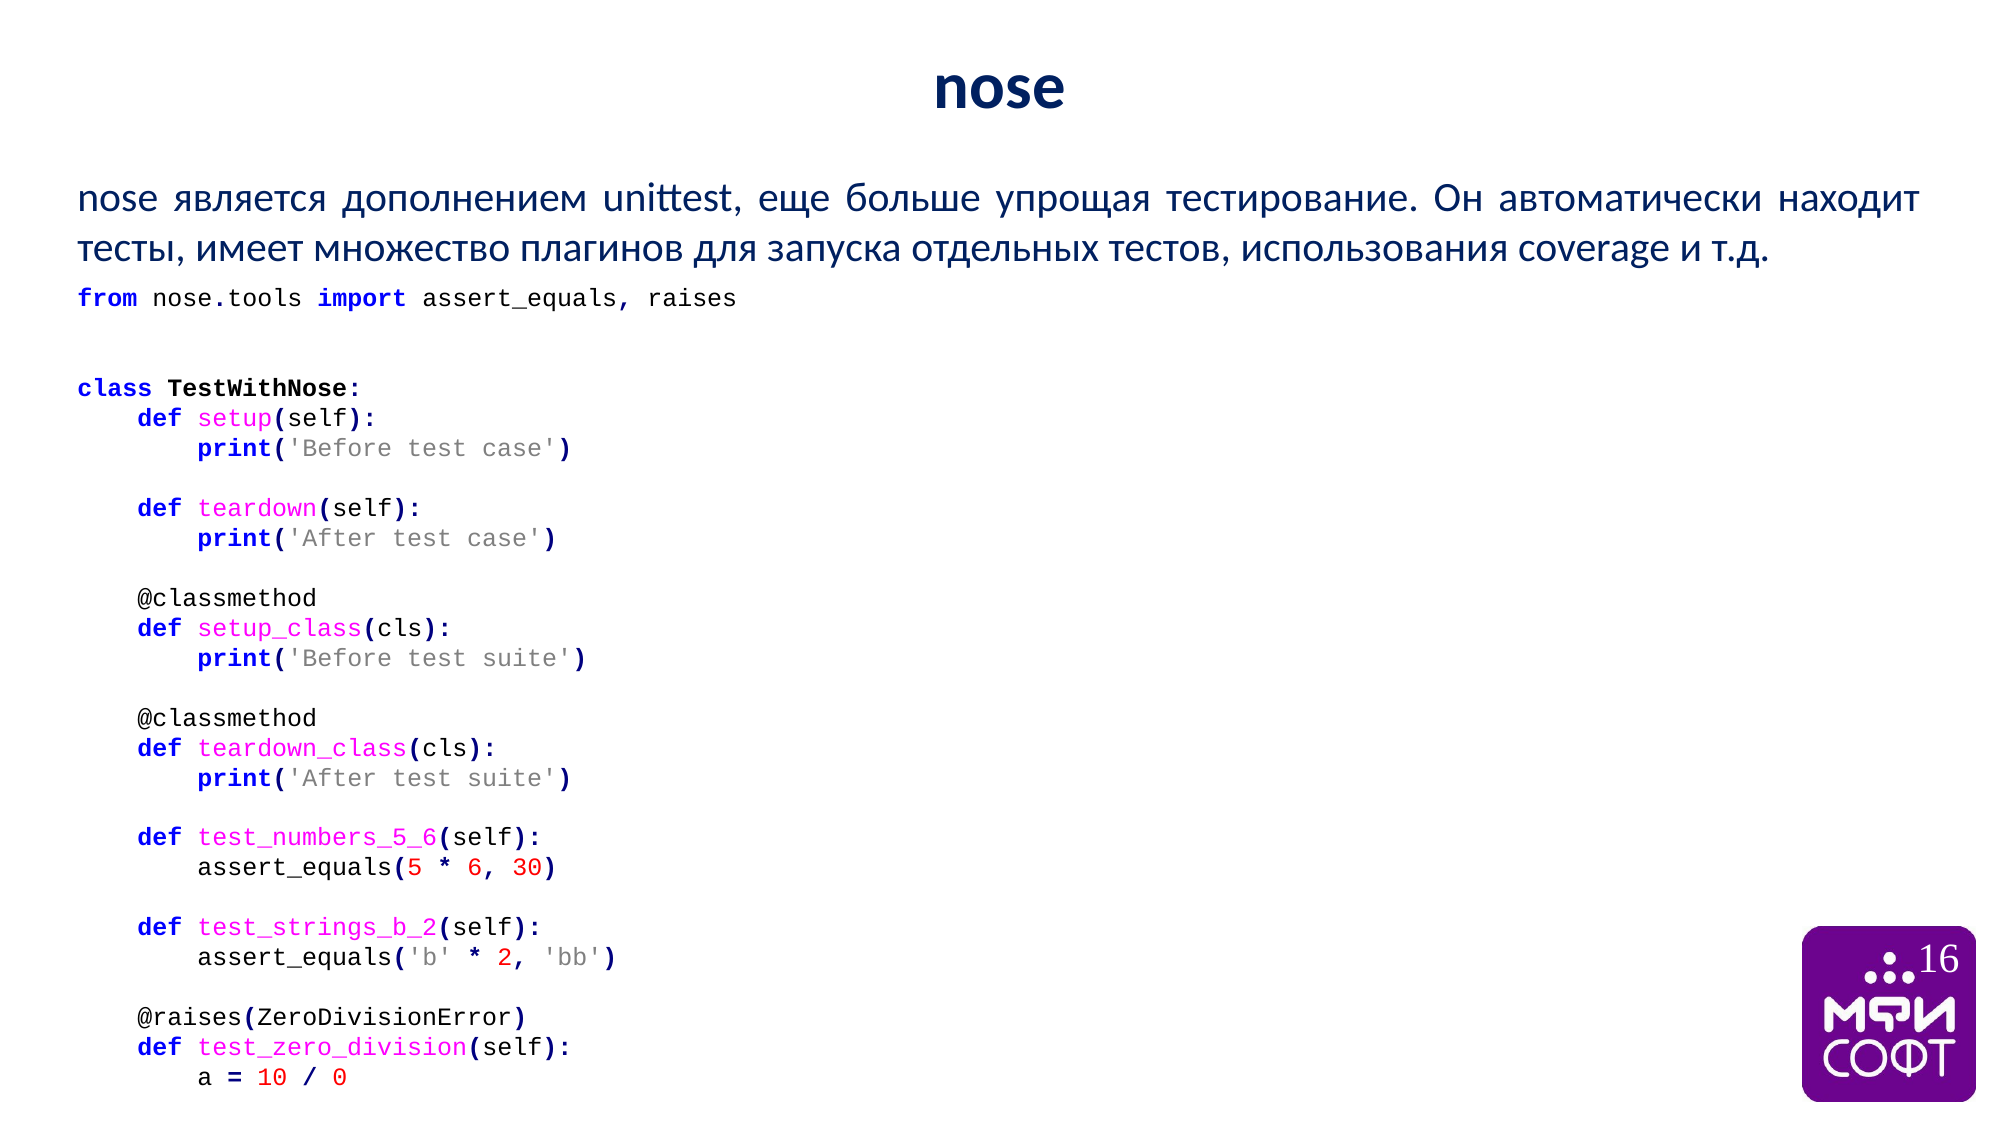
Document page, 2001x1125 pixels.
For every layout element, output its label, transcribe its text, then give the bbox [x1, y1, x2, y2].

title nose [0, 34, 2000, 149]
picture [1802, 926, 1976, 1102]
text_box nose является дополнением unittest, еще больше упрощая тестирование. Он автоматически находит тесты, имеет множество плагинов для запуска отдельных тестов, использования coverage и т.д. from nose.tools import assert_equals, raises class TestWithNose: def setup(self): print('Before test case') def teardown(self): print('After test case') @classmethod def setup_class(cls): print('Before test suite') @classmethod def teardown_class(cls): print('After test suite') def test_numbers_5_6(self): assert_equals(5 * 6, 30) def test_strings_b_2(self): assert_equals('b' * 2, 'bb') @raises(ZeroDivisionError) def test_zero_division(self): a = 10 / 0 [62, 162, 1936, 1097]
